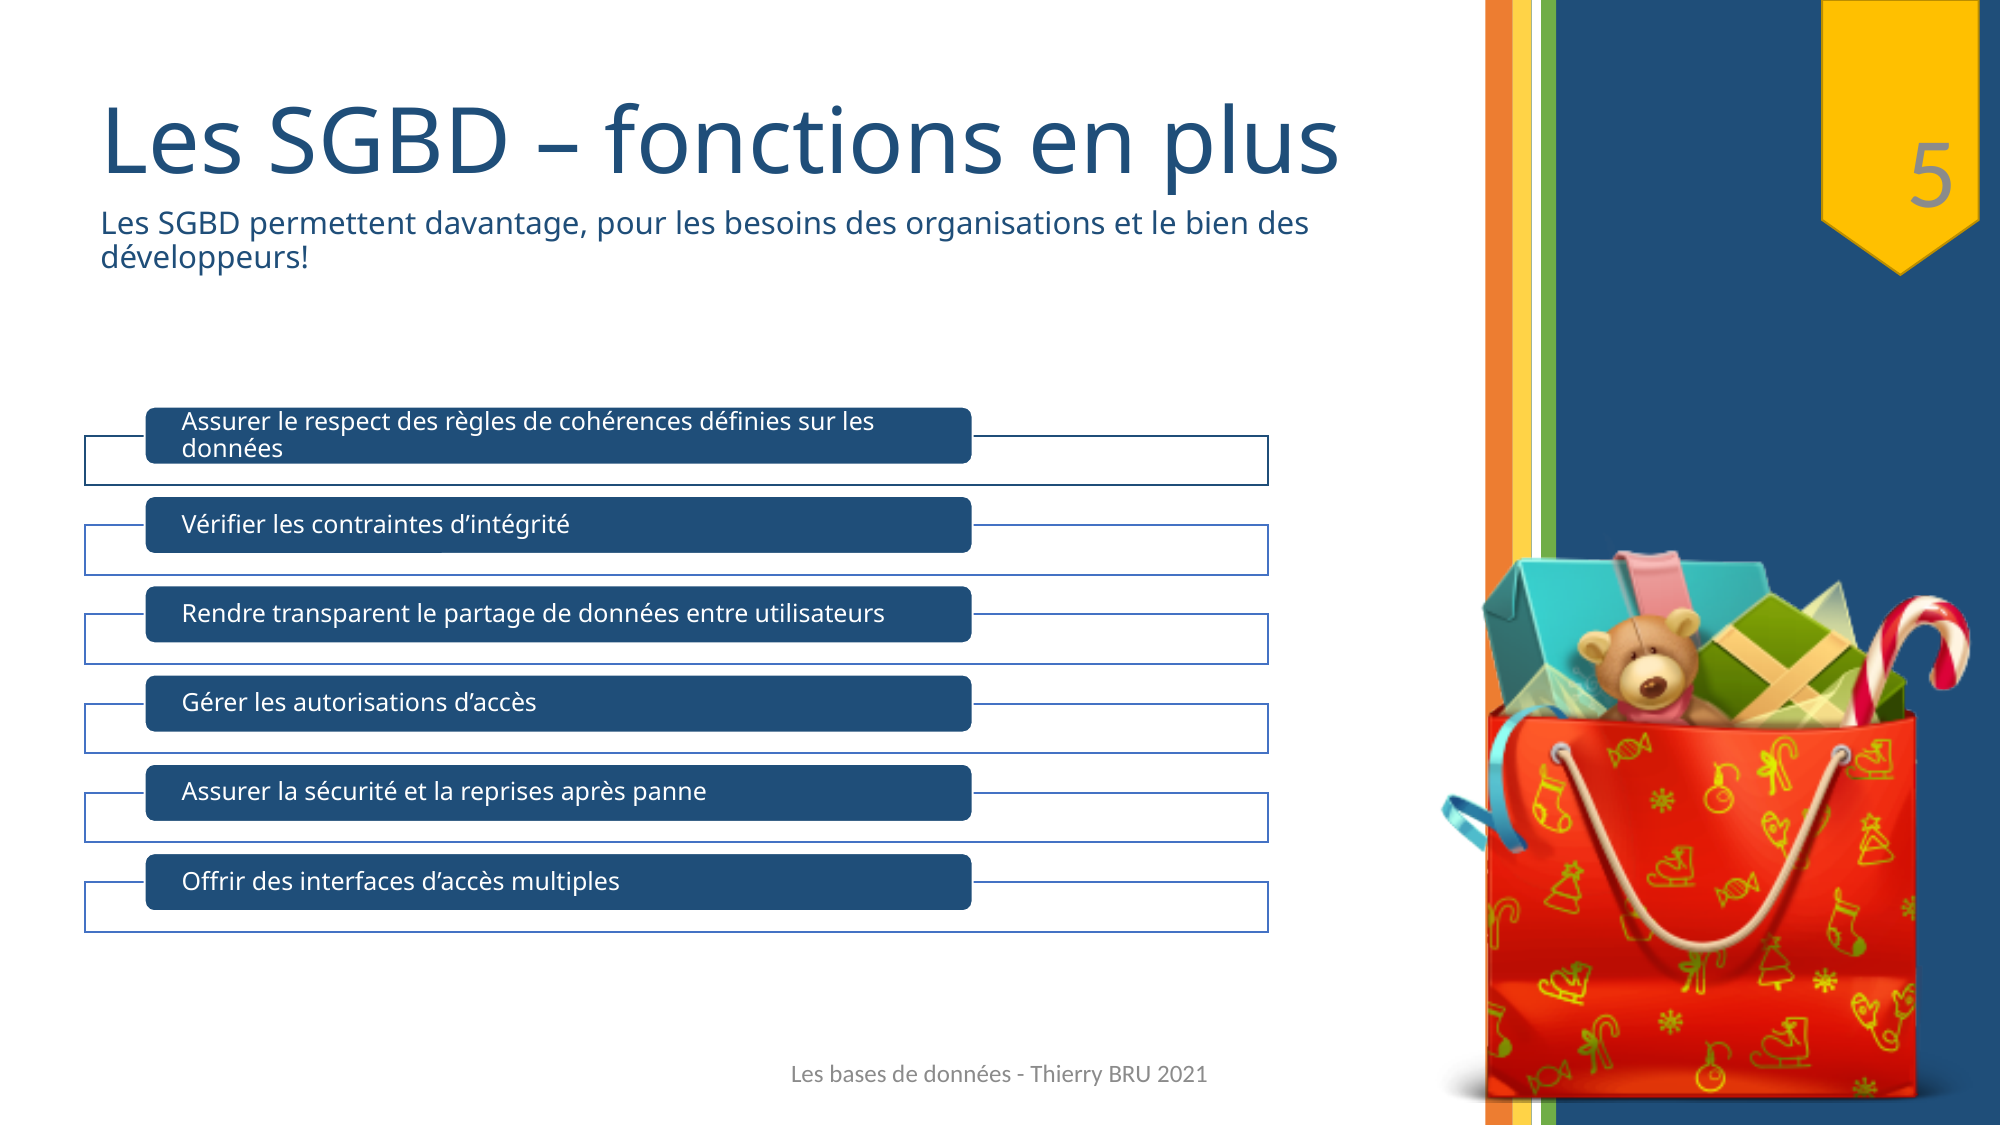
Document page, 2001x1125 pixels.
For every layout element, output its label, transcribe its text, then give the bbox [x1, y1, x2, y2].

footer Les bases de données - Thierry BRU 2021 [662, 1042, 1338, 1103]
picture [1412, 529, 1986, 1103]
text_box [1485, 0, 2000, 1125]
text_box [85, 263, 1269, 1075]
title Les SGBD – fonctions en plus [85, 59, 1485, 200]
text_box Les SGBD permettent davantage, pour les besoins des organisations et le bien des développeurs! [85, 200, 1485, 293]
